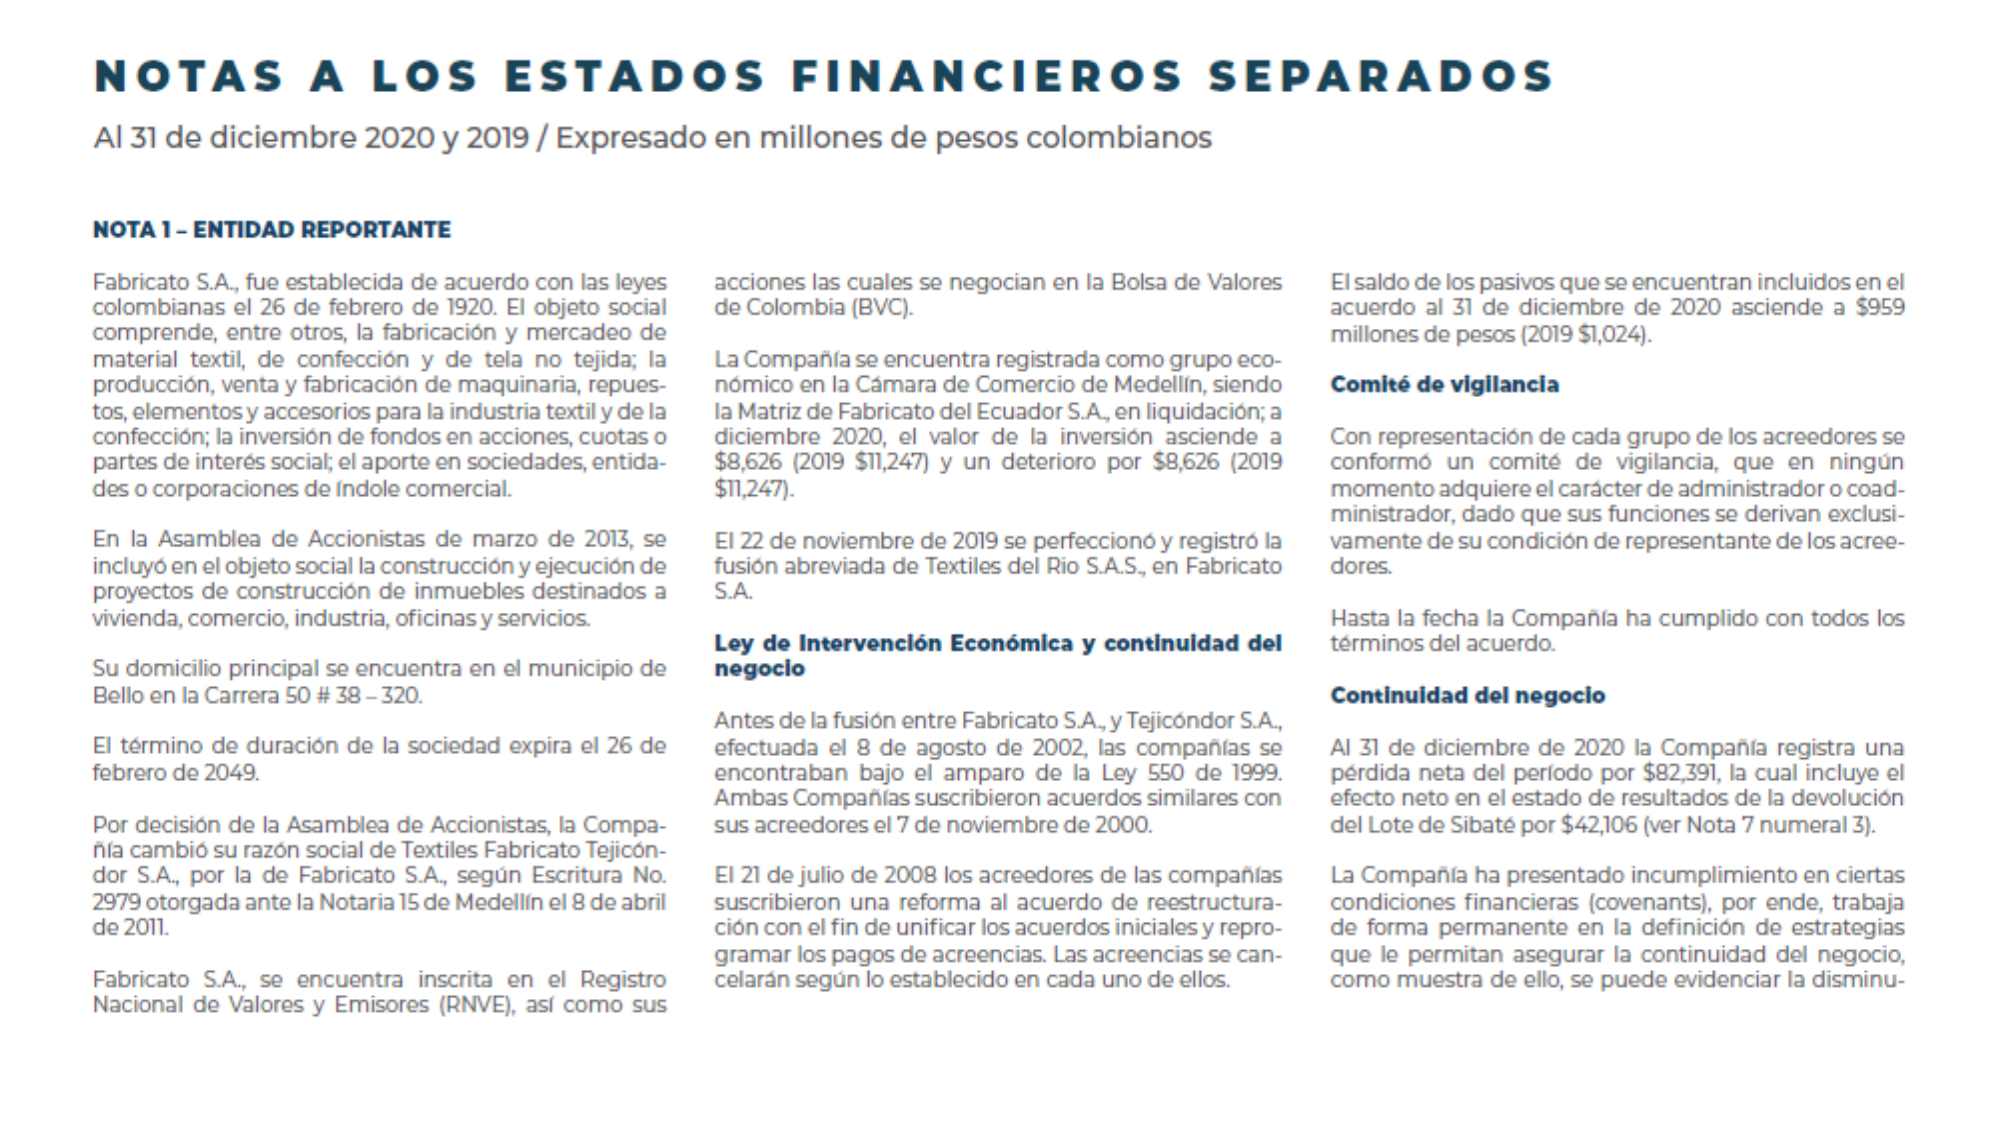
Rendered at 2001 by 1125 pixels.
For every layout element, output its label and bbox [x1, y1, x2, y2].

picture [79, 44, 1935, 1042]
